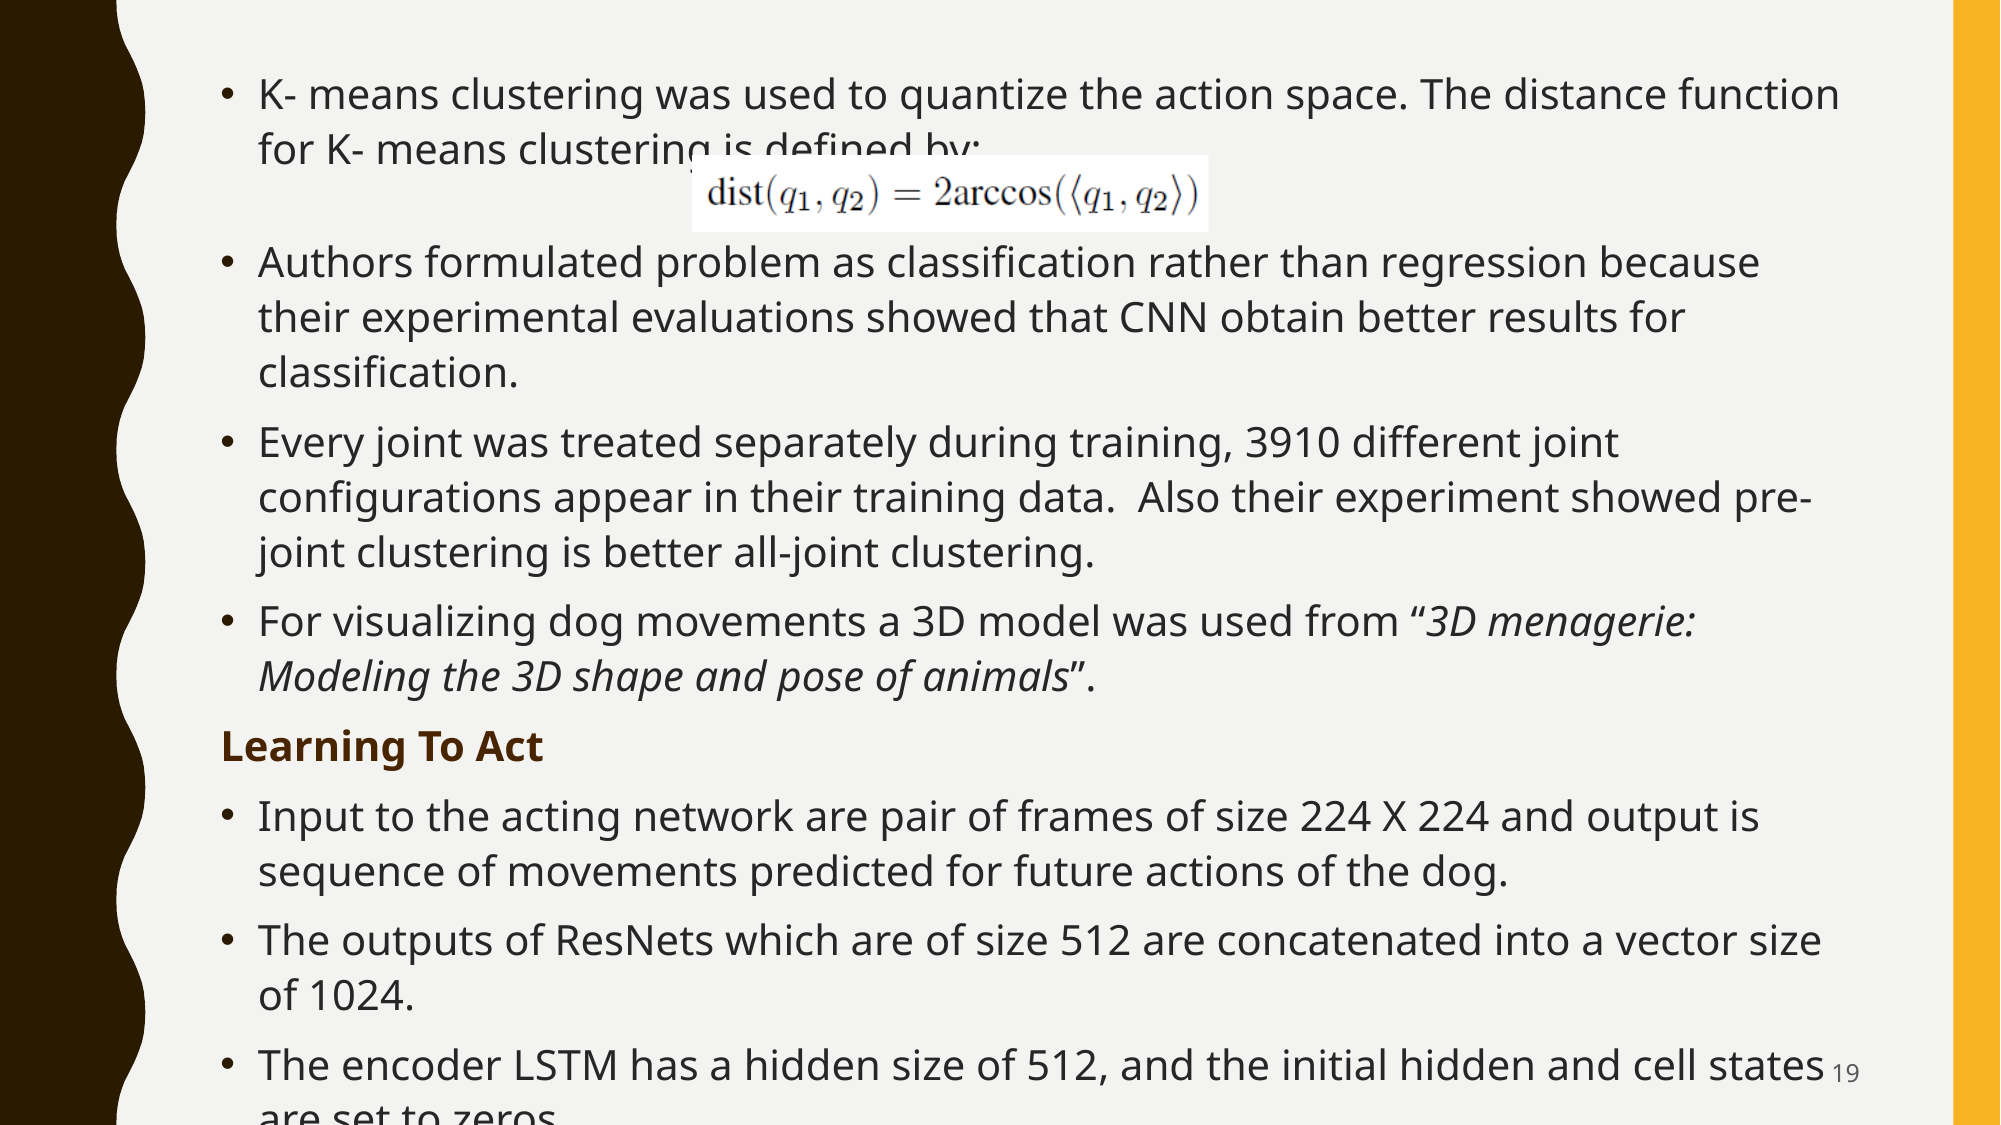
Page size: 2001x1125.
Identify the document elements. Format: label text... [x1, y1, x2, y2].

picture [692, 155, 1209, 232]
slide_number 19 [1412, 1045, 1875, 1103]
list K- means clustering was used to quantize the action space. The distance function for K- means clustering is defined by: Authors formulated problem as classification rather than regression because their experimental evaluations showed that CNN obtain better results for classification. Every joint was treated separately during training, 3910 different joint configurations appear in their training data. Also their experiment showed pre-joint clustering is better all-joint clustering. For visualizing dog movements a 3D model was used from “3D menagerie: Modeling the 3D shape and pose of animals”. Learning To Act Input to the acting network are pair of frames of size 224 X 224 and output is sequence of movements predicted for future actions of the dog. The outputs of ResNets which are of size 512 are concatenated into a vector size of 1024. The encoder LSTM has a hidden size of 512, and the initial hidden and cell states are set to zeros. [205, 55, 1875, 1078]
